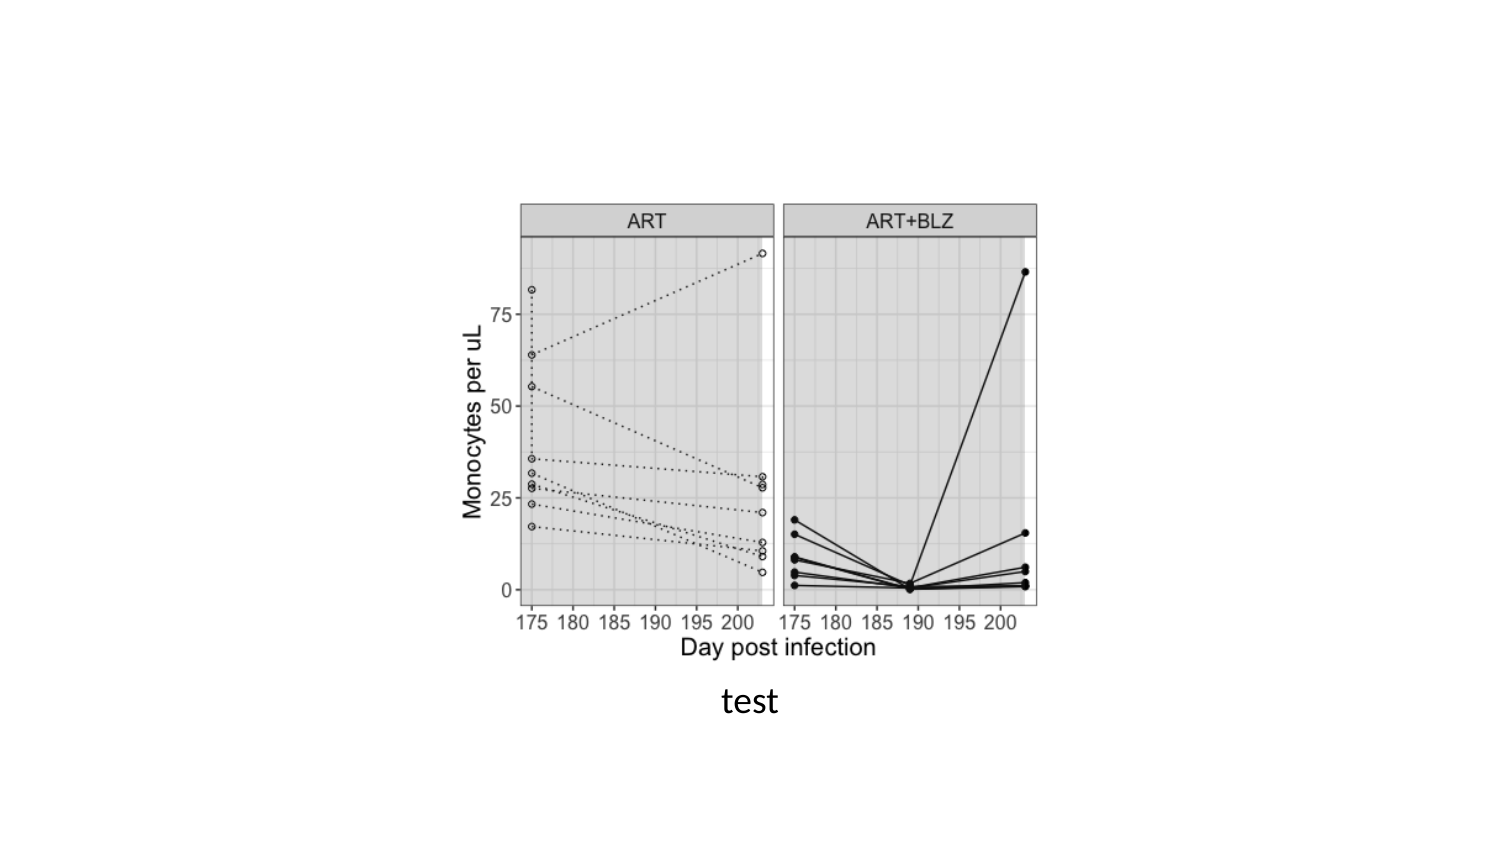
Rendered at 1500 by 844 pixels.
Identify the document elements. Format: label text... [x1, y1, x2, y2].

text_box test [74, 668, 1425, 753]
picture [453, 195, 1047, 669]
